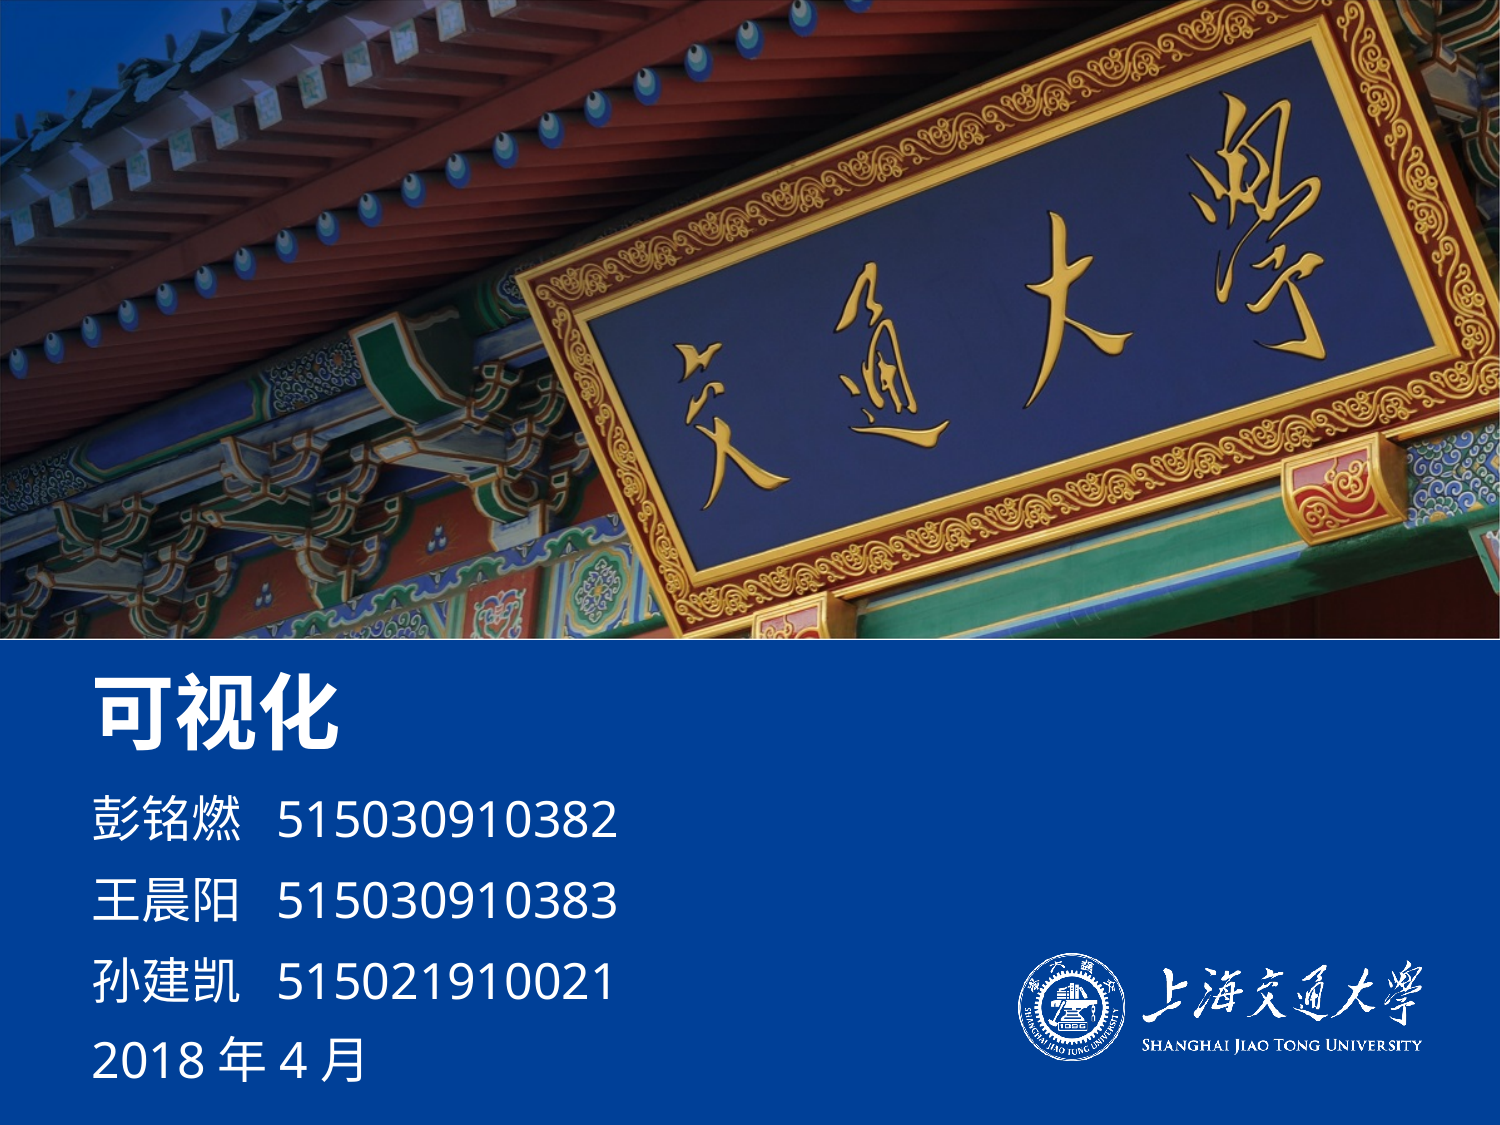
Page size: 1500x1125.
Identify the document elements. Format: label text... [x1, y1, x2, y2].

picture [1018, 953, 1422, 1061]
title 可视化 [76, 618, 1443, 802]
list 2018年4月 [76, 1021, 760, 1104]
subtitle 彭铭燃 515030910382 王晨阳 515030910383 孙建凯 515021910021 [76, 860, 1032, 938]
picture [0, 0, 1500, 639]
